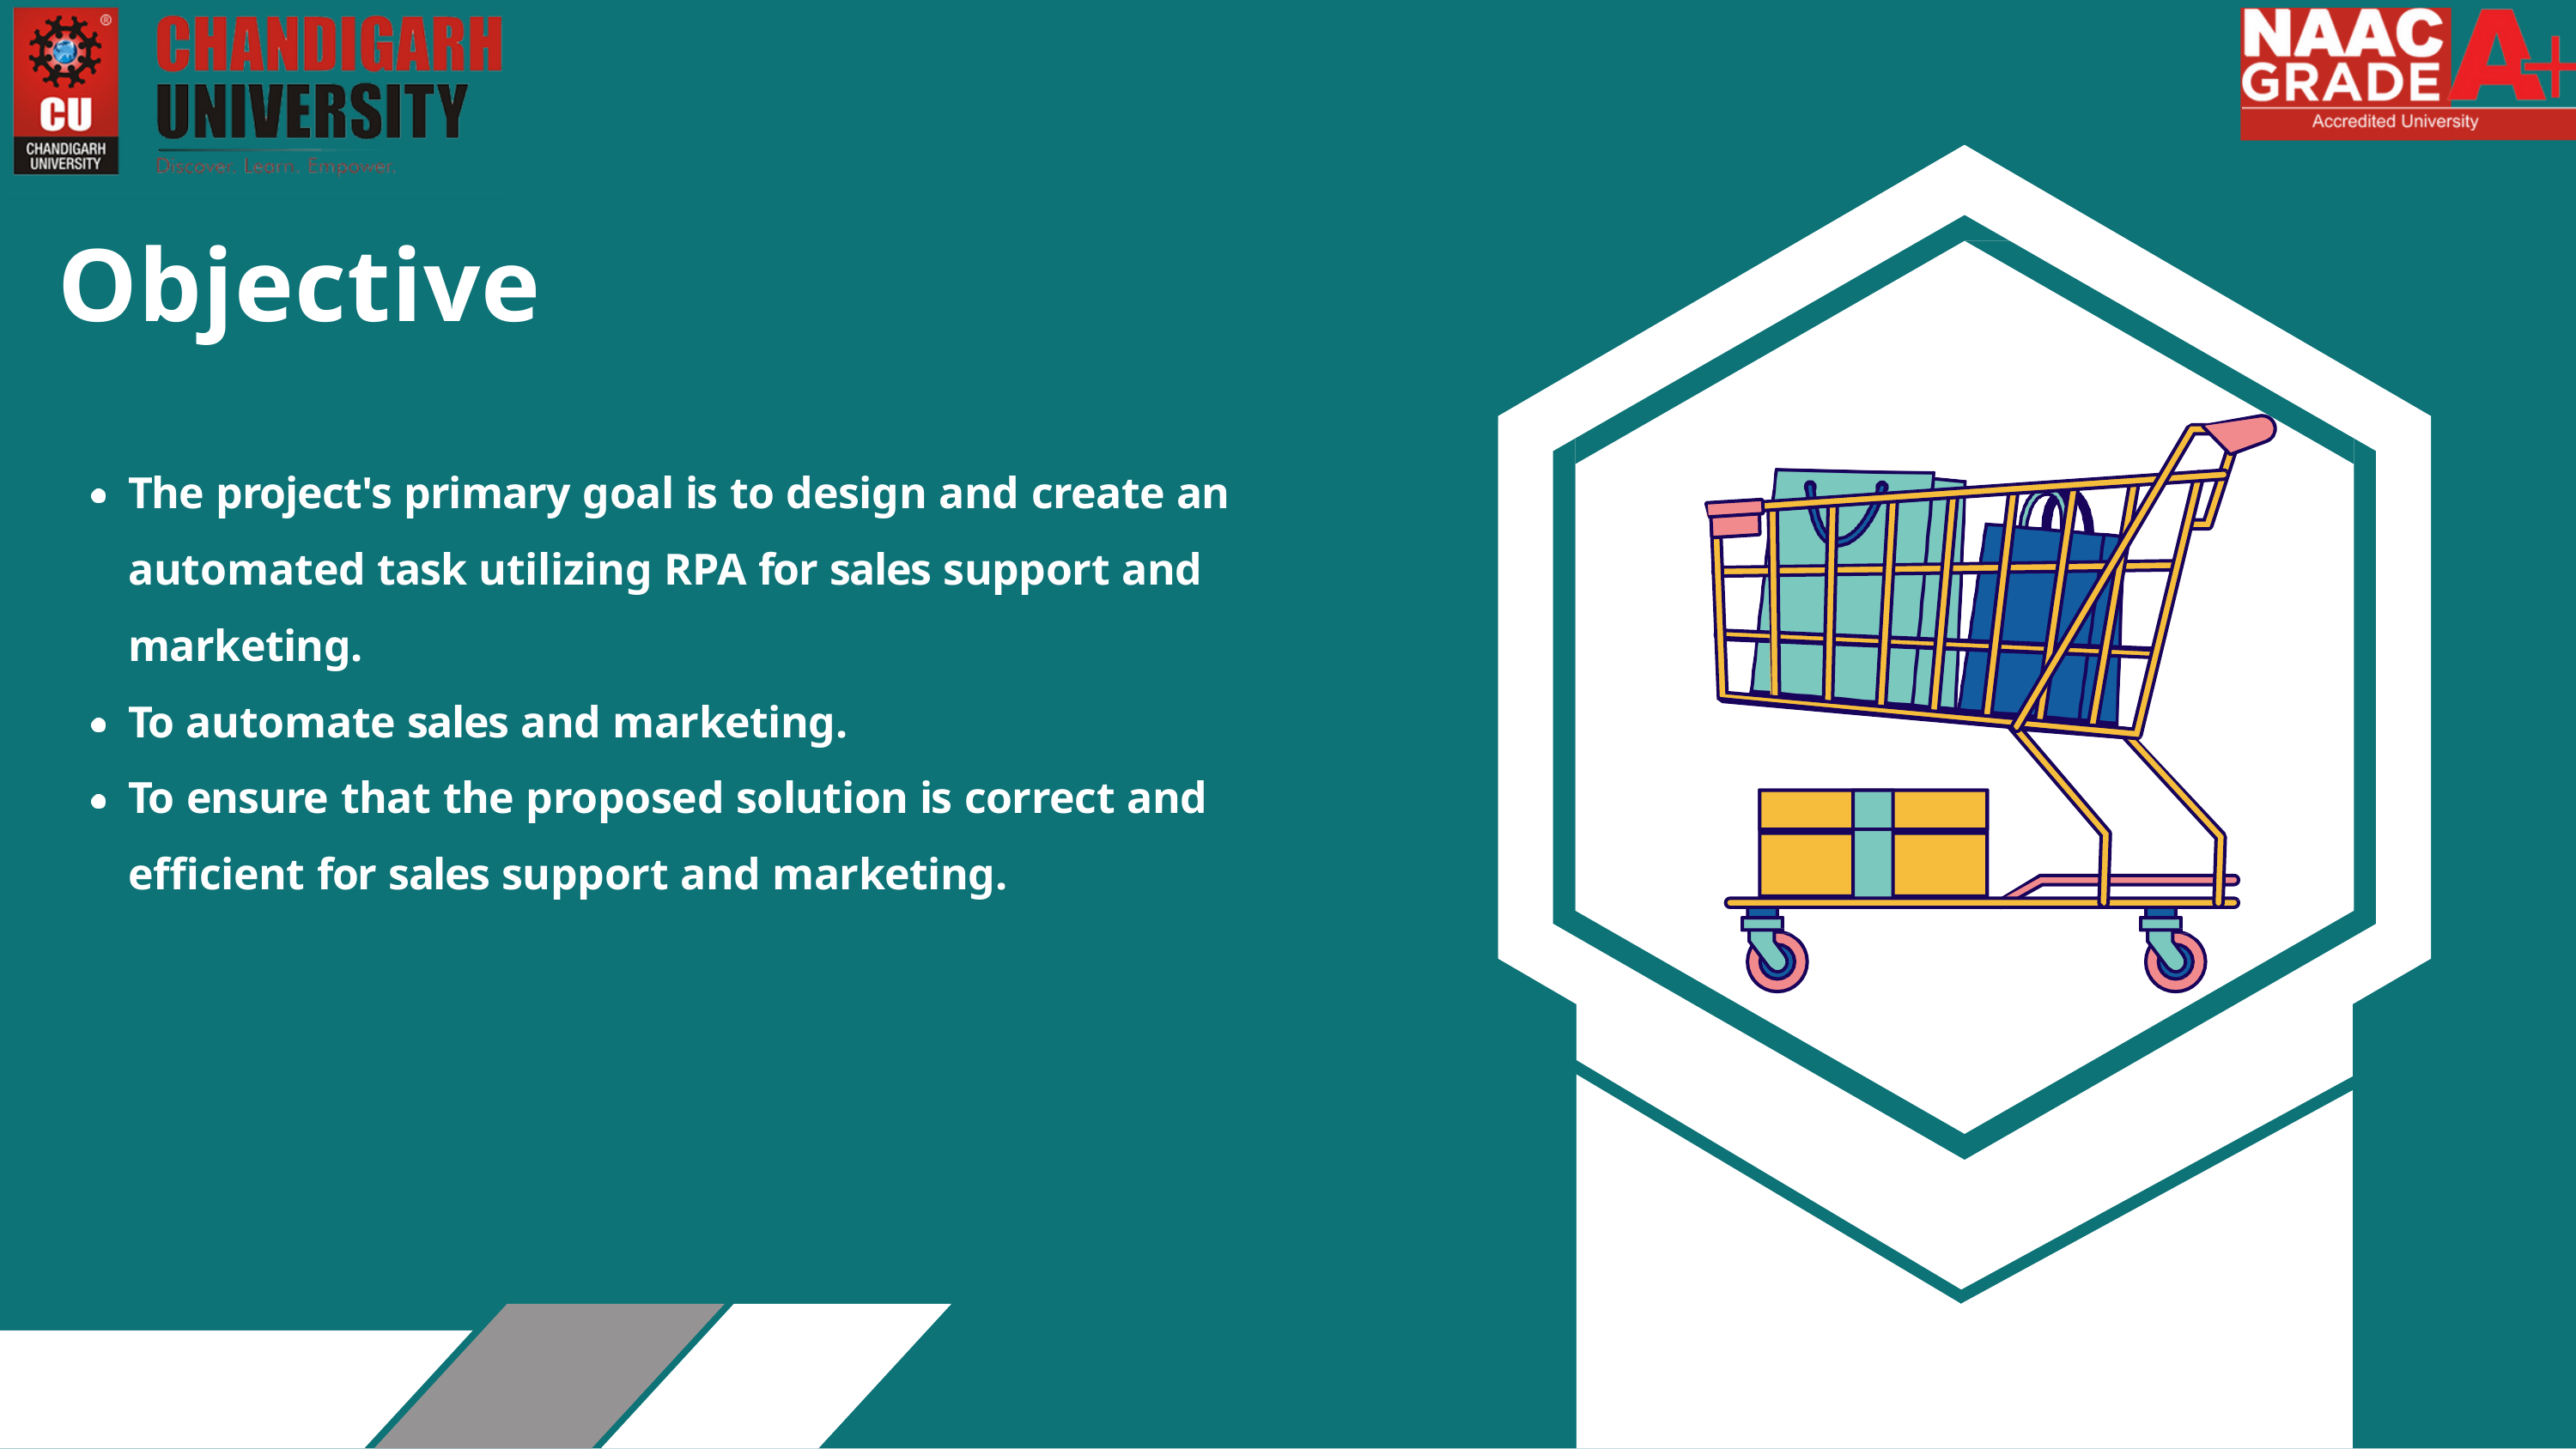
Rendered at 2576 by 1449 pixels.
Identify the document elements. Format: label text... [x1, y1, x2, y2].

picture [91, 488, 106, 503]
title Objective [56, 220, 550, 464]
picture [91, 794, 106, 809]
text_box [1723, 741, 2241, 994]
picture [1, 0, 510, 193]
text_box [1704, 414, 2277, 741]
picture [91, 718, 106, 732]
picture [2242, 8, 2576, 130]
text_box The project's primary goal is to design and create an automated task utilizing RPA for sales support and marketing. To automate sales and marketing. To ensure that the proposed solution is correct and efficient for sales support and marketing. [126, 439, 1379, 899]
